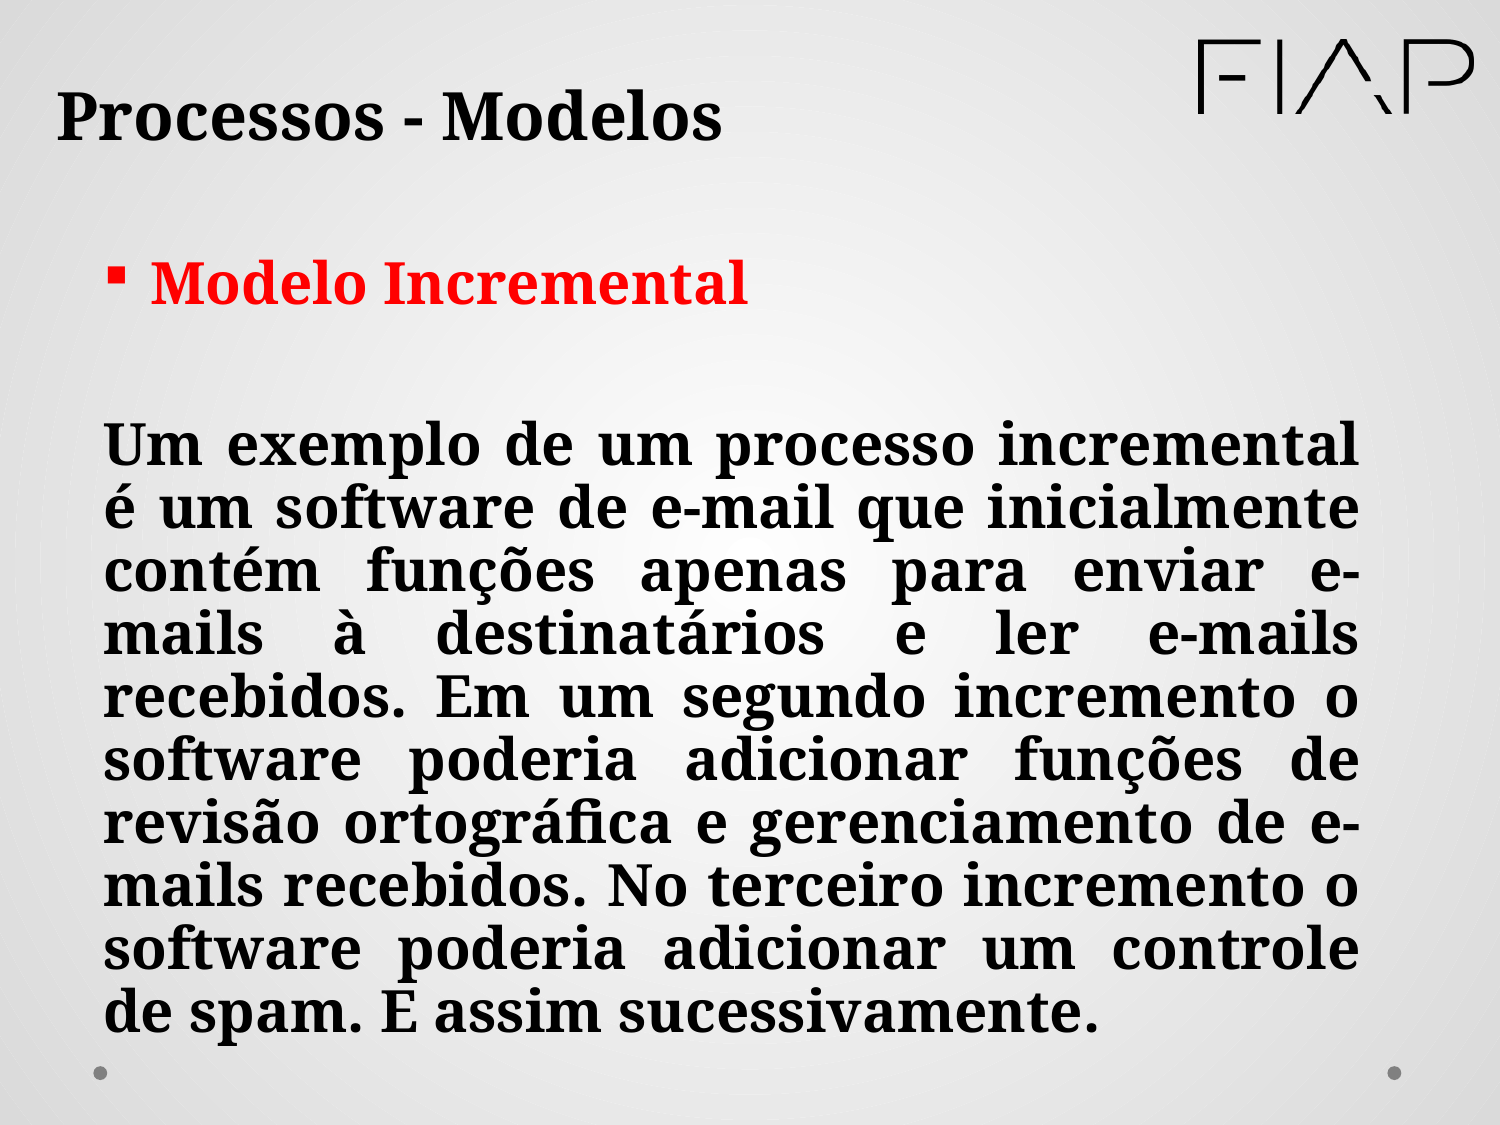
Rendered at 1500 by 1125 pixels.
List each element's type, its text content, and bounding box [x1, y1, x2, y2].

picture [1198, 30, 1475, 123]
text_box Processos - Modelos [41, 66, 740, 161]
text_box Modelo Incremental Um exemplo de um processo incremental é um software de e-mail que inicialmente contém funções apenas para enviar e-mails à destinatários e ler e-mails recebidos. Em um segundo incremento o software poderia adicionar funções de revisão ortográfica e gerenciamento de e-mails recebidos. No terceiro incremento o software poderia adicionar um controle de spam. E assim sucessivamente. [88, 246, 1376, 374]
